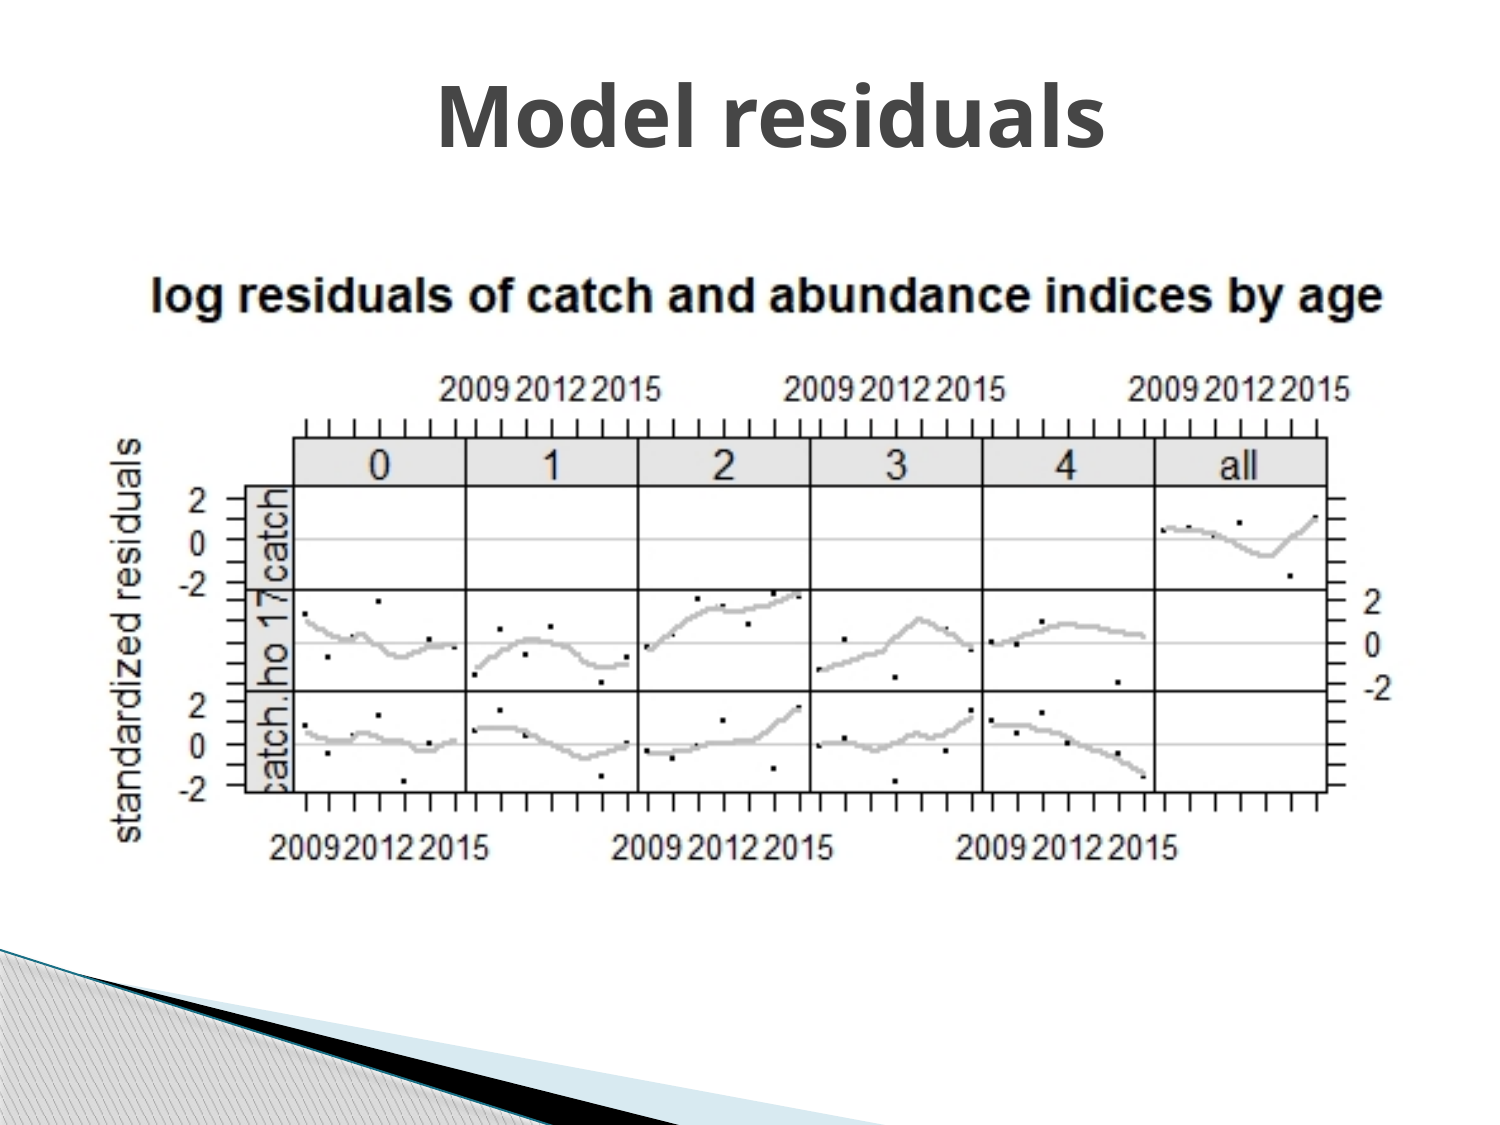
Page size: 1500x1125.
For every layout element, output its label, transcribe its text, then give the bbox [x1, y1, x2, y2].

title Model residuals [95, 19, 1446, 207]
picture [88, 255, 1454, 940]
